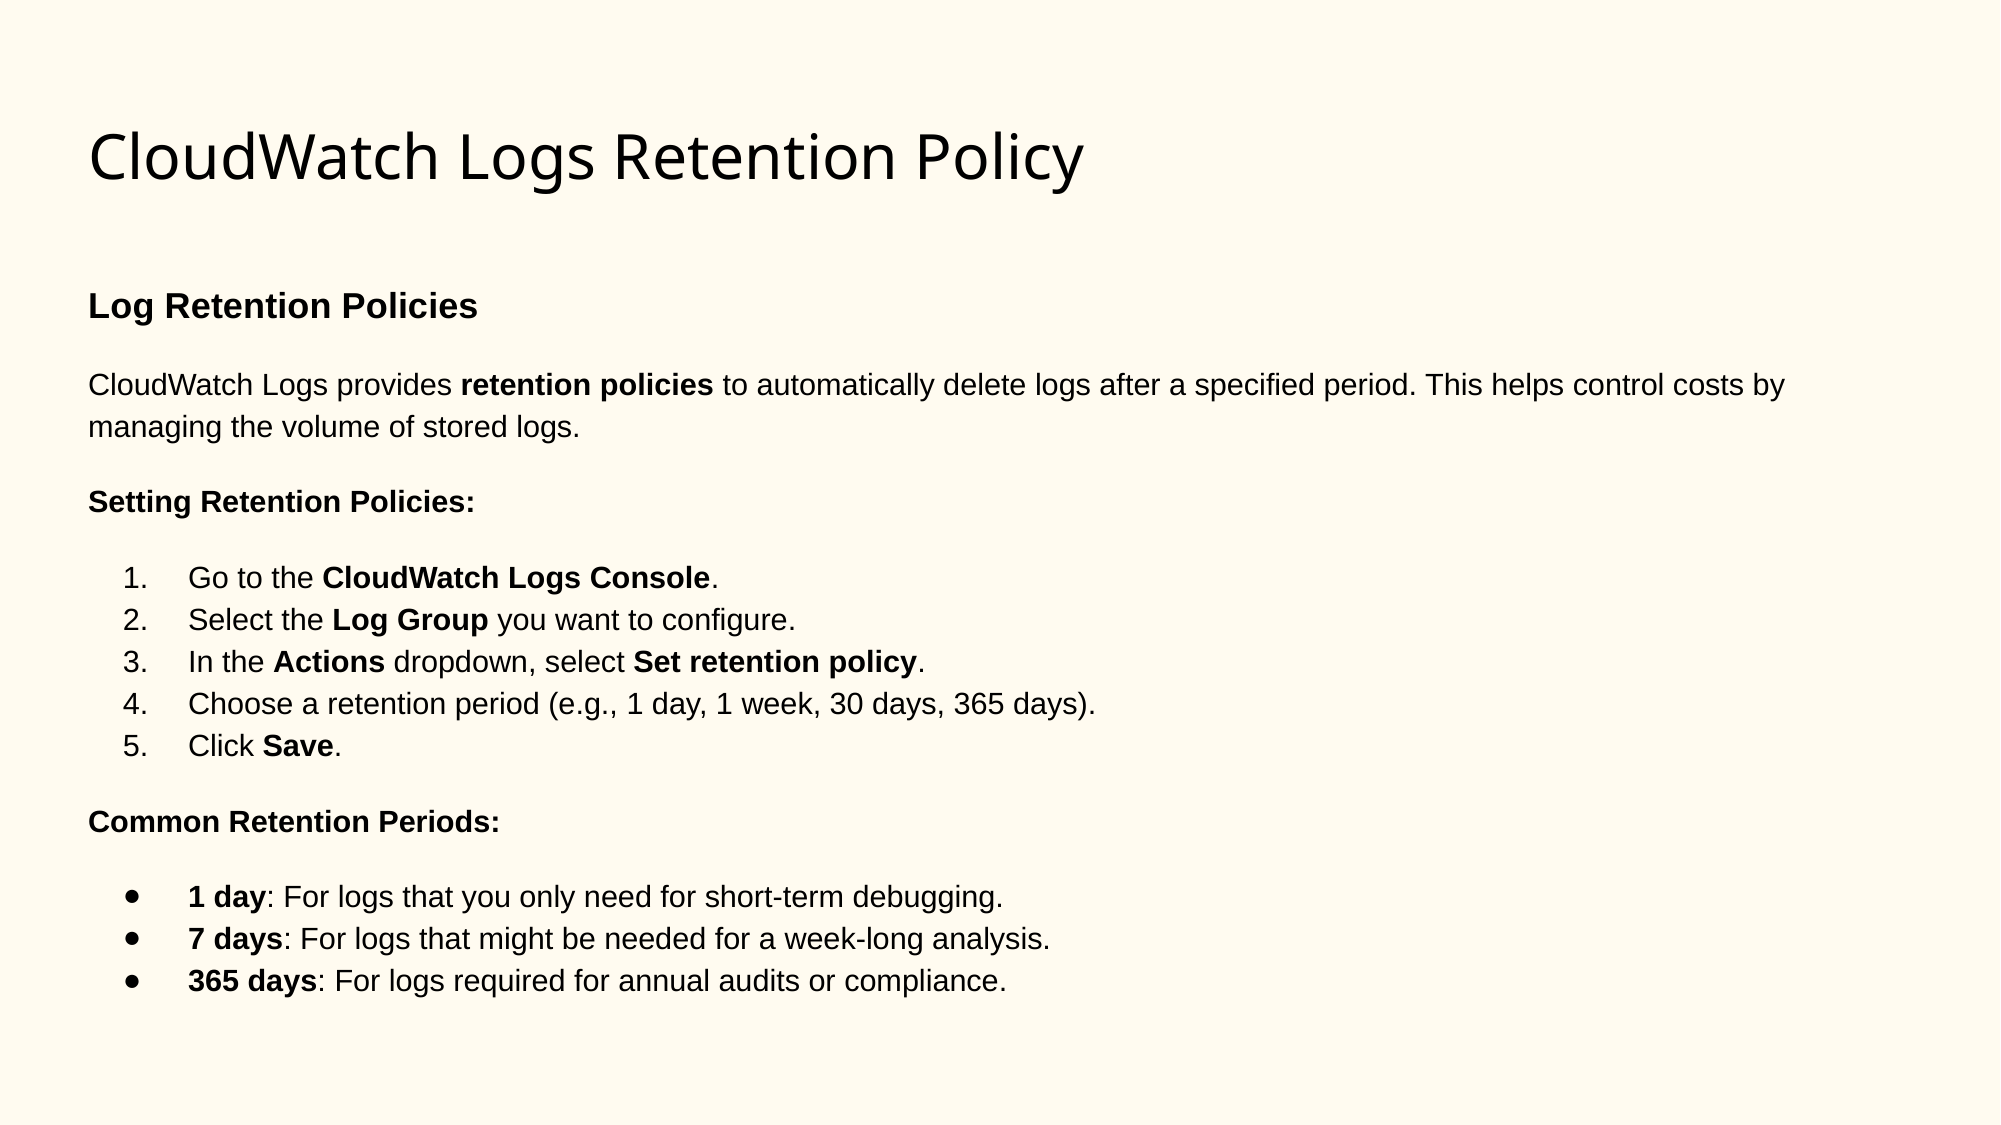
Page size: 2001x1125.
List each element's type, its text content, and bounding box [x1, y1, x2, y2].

list Log Retention Policies CloudWatch Logs provides retention policies to automatically delete logs after a specified period. This helps control costs by managing the volume of stored logs. Setting Retention Policies: Go to the CloudWatch Logs Console. Select the Log Group you want to configure. In the Actions dropdown, select Set retention policy. Choose a retention period (e.g., 1 day, 1 week, 30 days, 365 days). Click Save. Common Retention Periods: 1 day: For logs that you only need for short-term debugging. 7 days: For logs that might be needed for a week-long analysis. 365 days: For logs required for annual audits or compliance. [68, 256, 1883, 1056]
title CloudWatch Logs Retention Policy [68, 97, 1932, 232]
